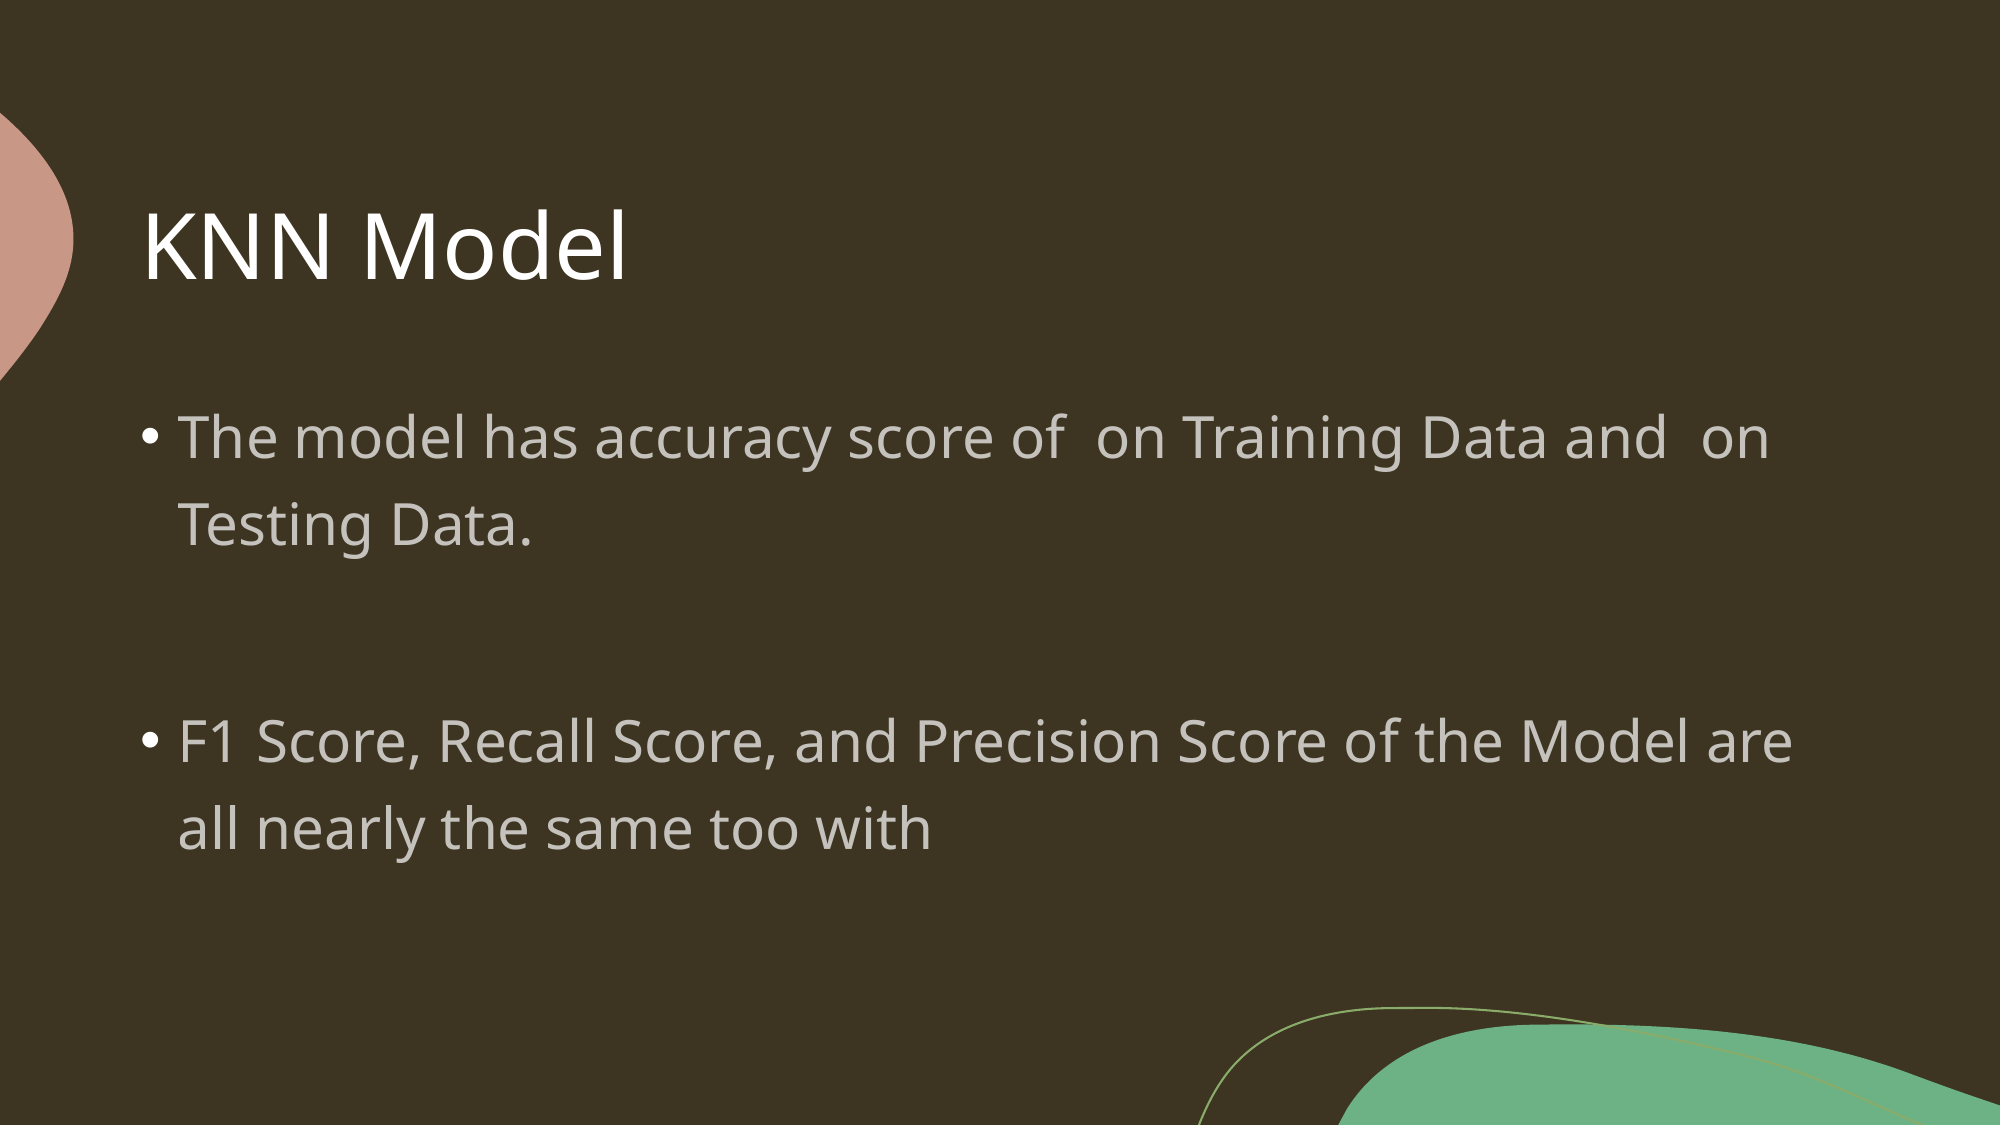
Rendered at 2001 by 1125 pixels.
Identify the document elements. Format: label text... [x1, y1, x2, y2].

title KNN Model [125, 125, 1875, 375]
